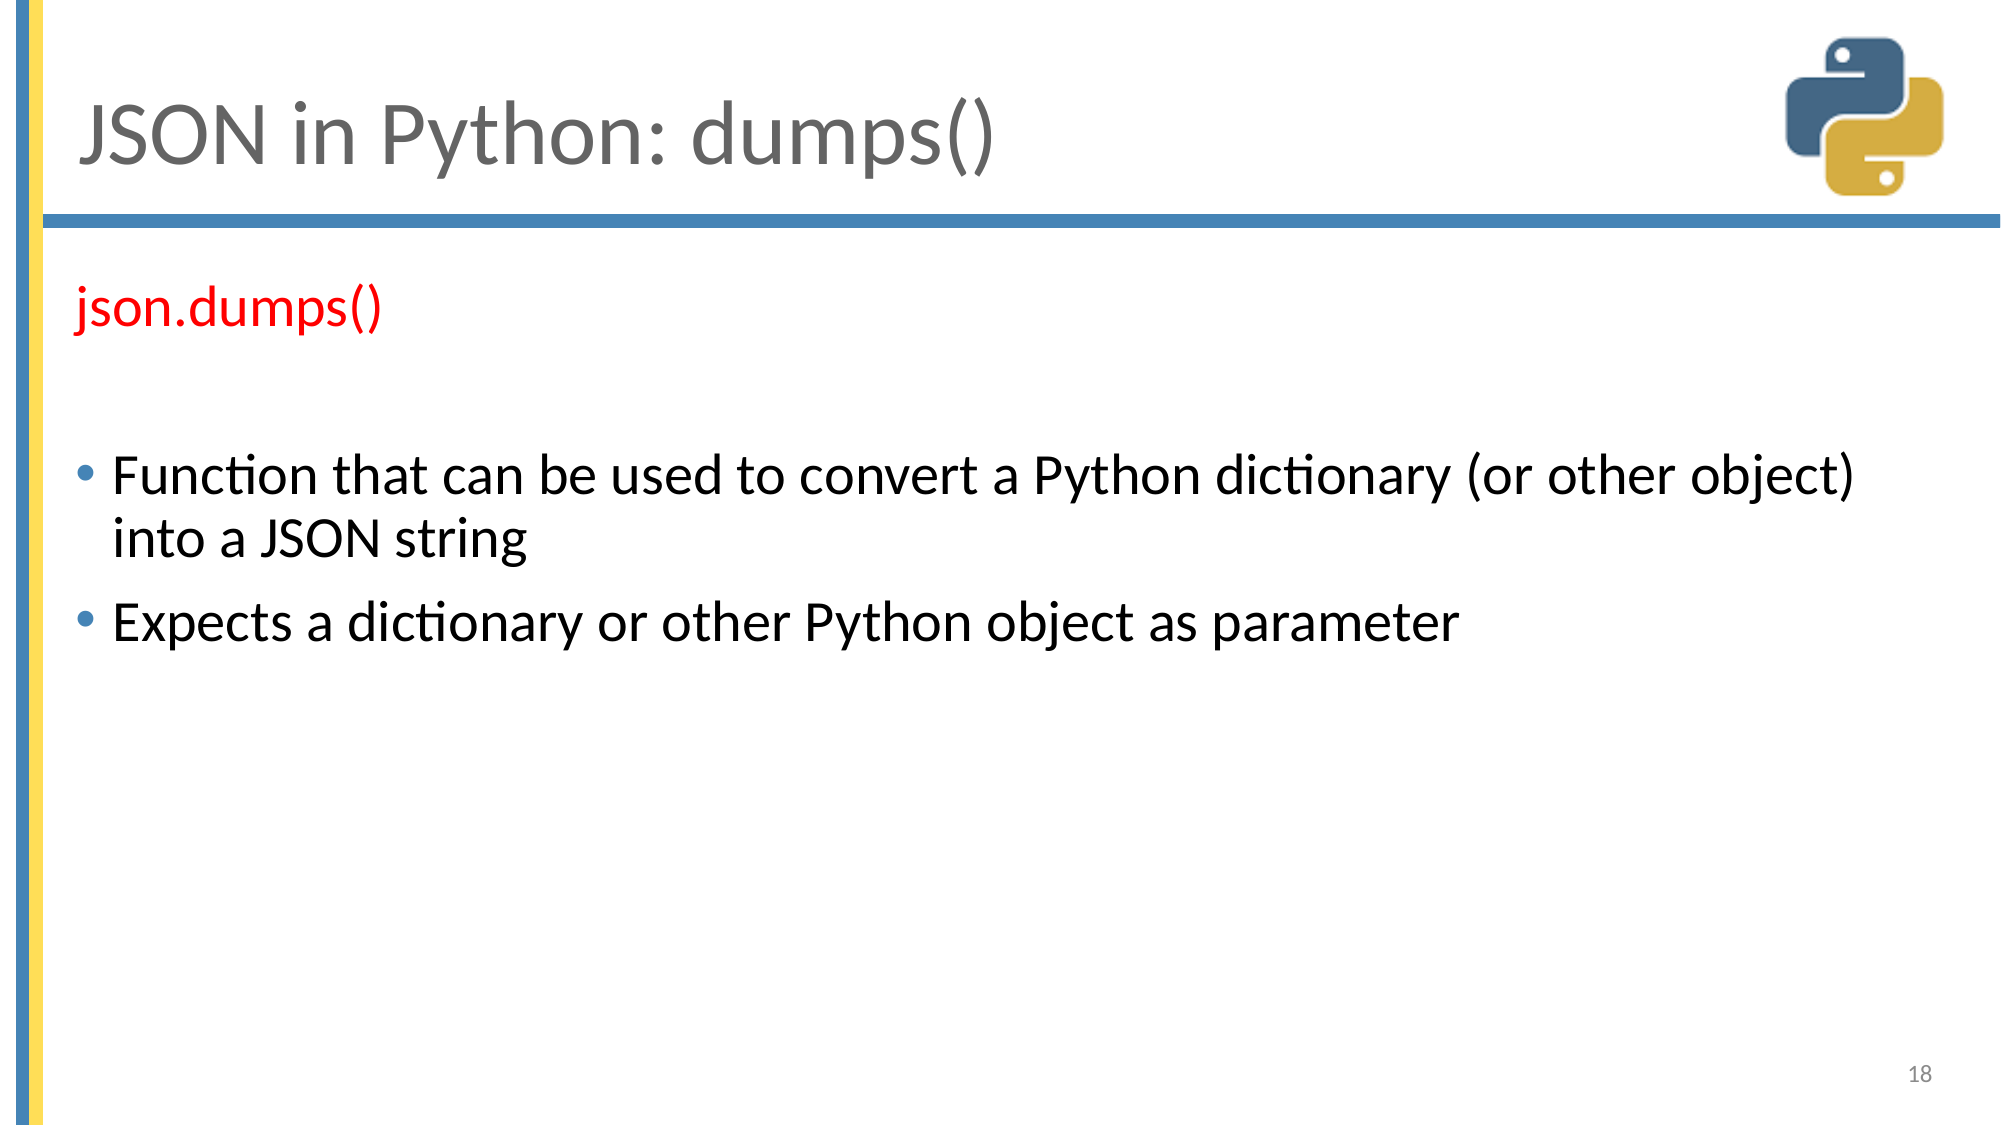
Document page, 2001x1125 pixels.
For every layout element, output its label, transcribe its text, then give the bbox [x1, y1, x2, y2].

picture [1747, 18, 1987, 205]
list json.dumps() Function that can be used to convert a Python dictionary (or other object) into a JSON string Expects a dictionary or other Python object as parameter [60, 269, 1970, 1064]
title JSON in Python: dumps() [42, 59, 1863, 211]
slide_number 18 [1497, 1042, 1948, 1103]
